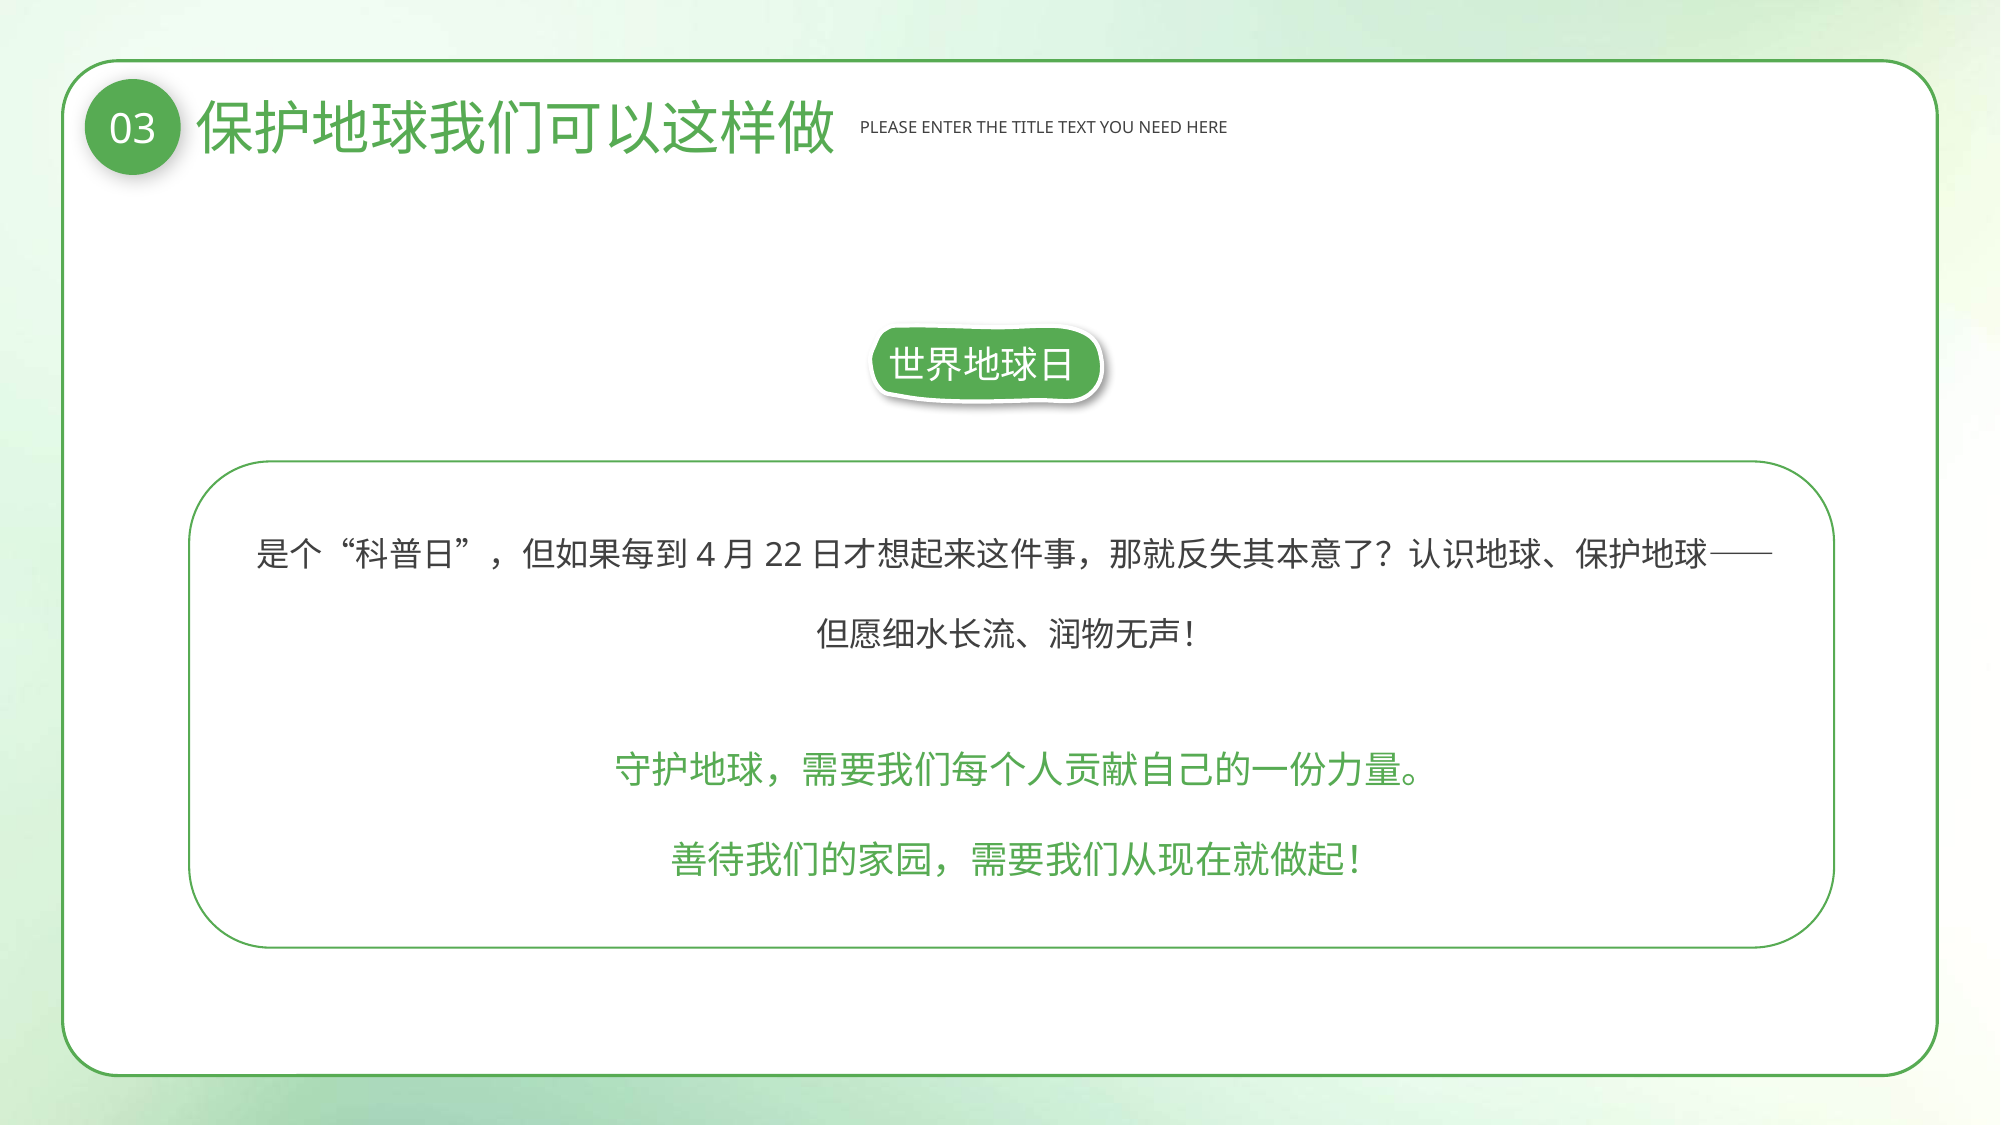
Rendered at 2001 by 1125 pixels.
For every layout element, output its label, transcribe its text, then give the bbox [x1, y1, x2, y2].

text_box PLEASE ENTER THE TITLE TEXT YOU NEED HERE [910, 109, 1388, 145]
text_box [188, 460, 1836, 949]
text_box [84, 78, 910, 175]
picture [0, 0, 2001, 1125]
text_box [848, 325, 1116, 402]
text_box 守护地球，需要我们每个人贡献自己的一份力量。 善待我们的家园，需要我们从现在就做起！ [246, 693, 1808, 889]
